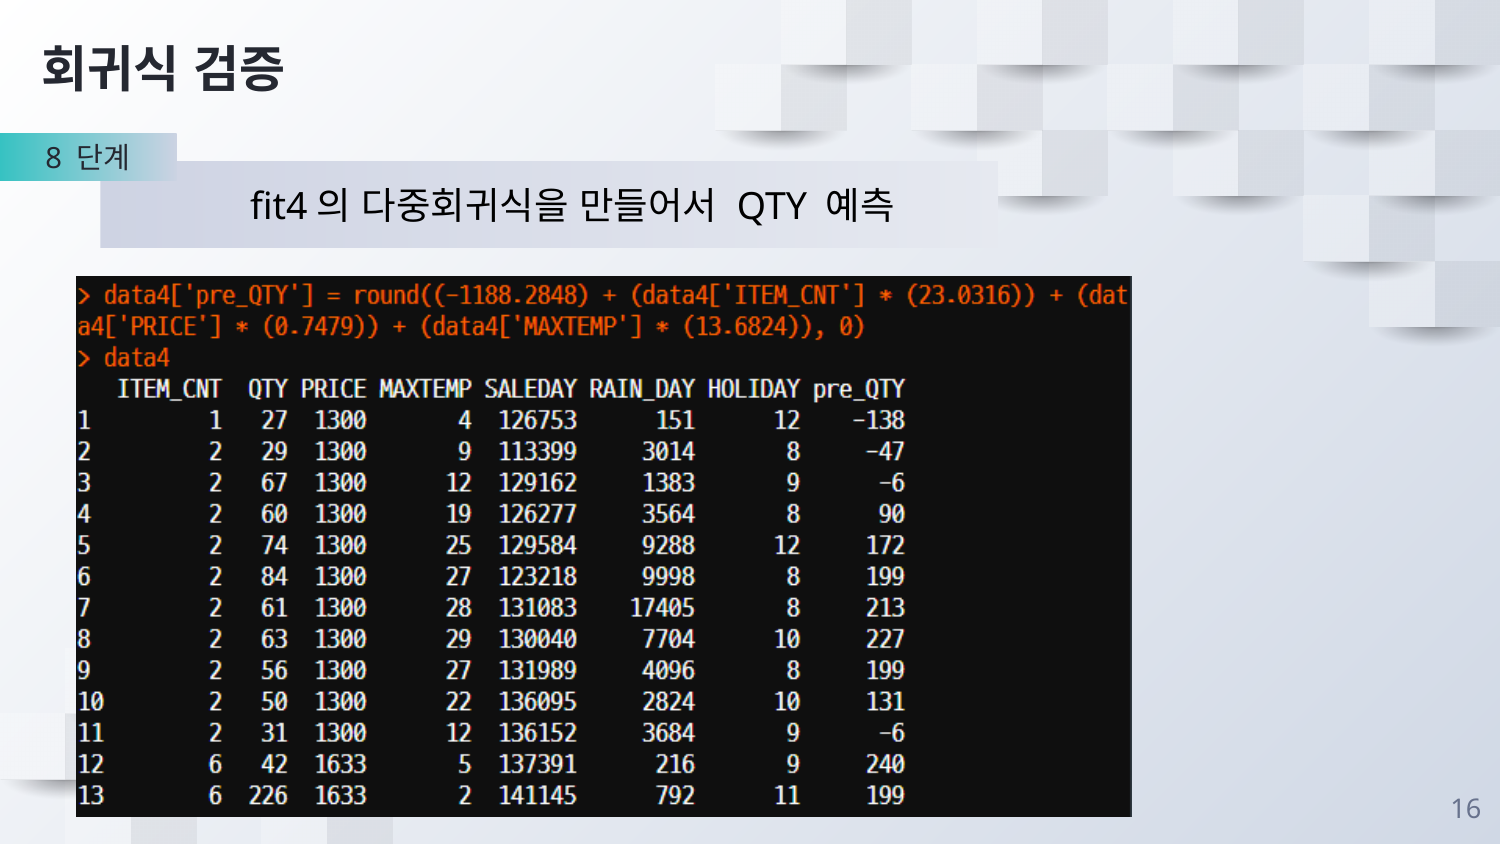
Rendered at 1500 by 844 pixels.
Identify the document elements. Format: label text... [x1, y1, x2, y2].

text_box fit4의 다중회귀식을 만들어서 QTY 예측 [100, 161, 998, 248]
text_box 8 단계 [0, 131, 179, 182]
text_box 회귀식 검증 [41, 36, 573, 134]
slide_number 16 [1431, 776, 1500, 844]
picture [0, 275, 1132, 844]
picture [715, 0, 1500, 347]
